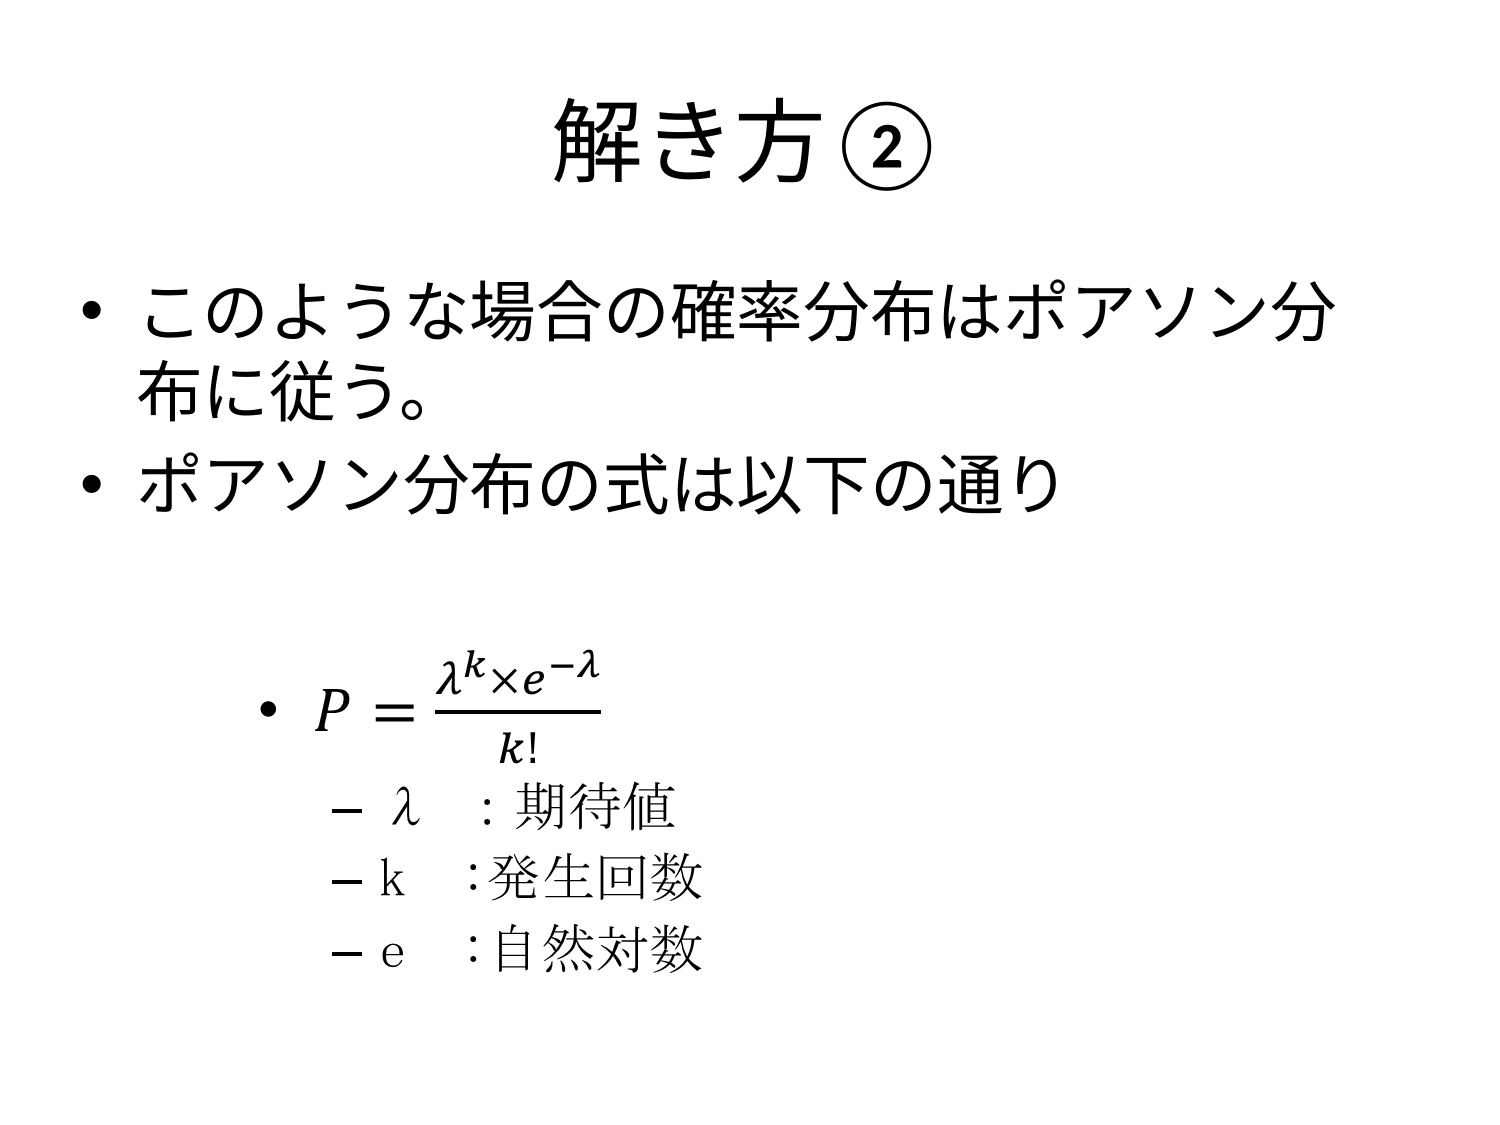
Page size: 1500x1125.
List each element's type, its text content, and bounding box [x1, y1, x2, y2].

title 解き方② [75, 45, 1425, 233]
list このような場合の確率分布はポアソン分布に従う。 ポアソン分布の式は以下の通り [64, 262, 1415, 1005]
text_box [242, 633, 1331, 988]
